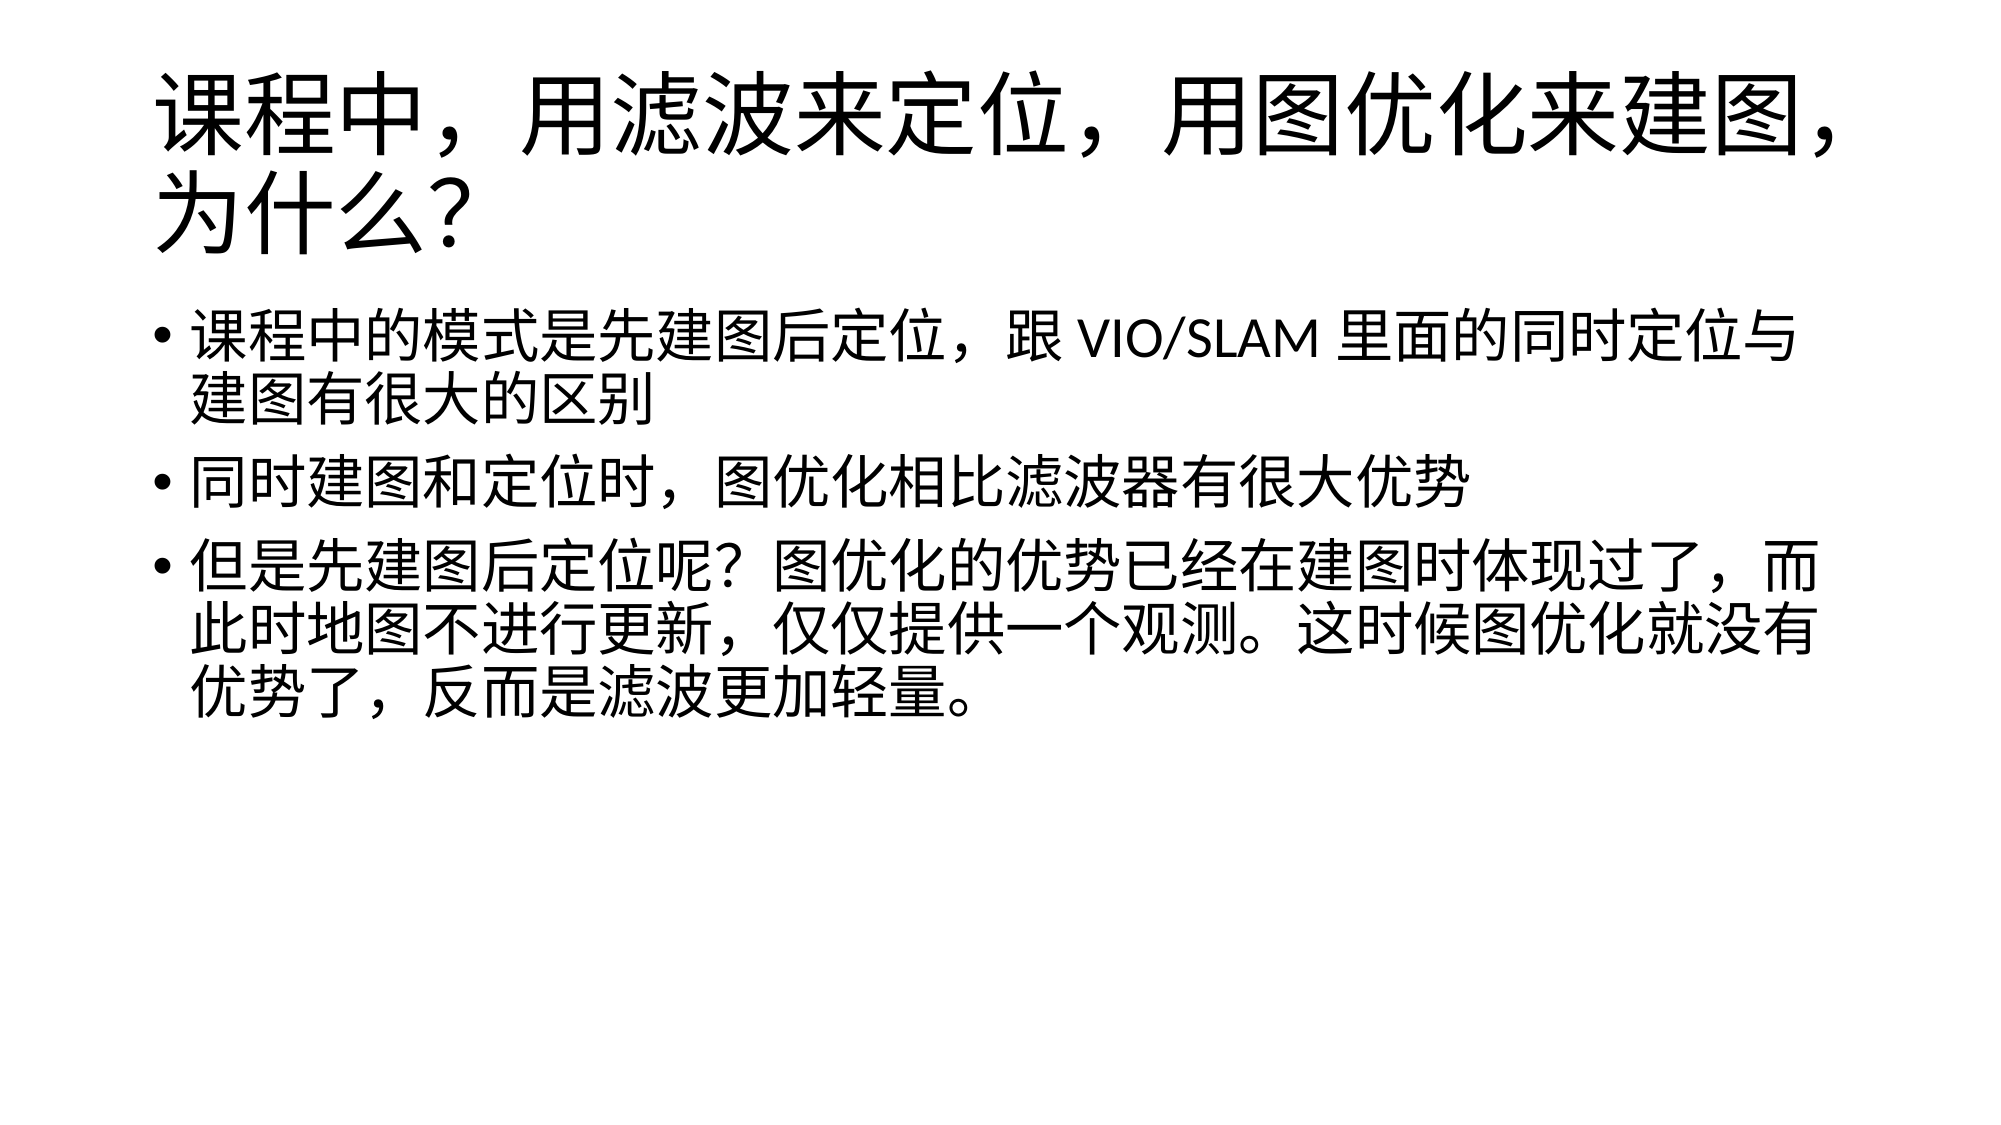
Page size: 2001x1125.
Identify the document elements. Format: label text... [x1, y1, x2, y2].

list 课程中的模式是先建图后定位，跟VIO/SLAM里面的同时定位与建图有很大的区别 同时建图和定位时，图优化相比滤波器有很大优势 但是先建图后定位呢？图优化的优势已经在建图时体现过了，而此时地图不进行更新，仅仅提供一个观测。这时候图优化就没有优势了，反而是滤波更加轻量。 [137, 299, 1863, 1014]
title 课程中，用滤波来定位，用图优化来建图，为什么？ [137, 59, 1863, 278]
